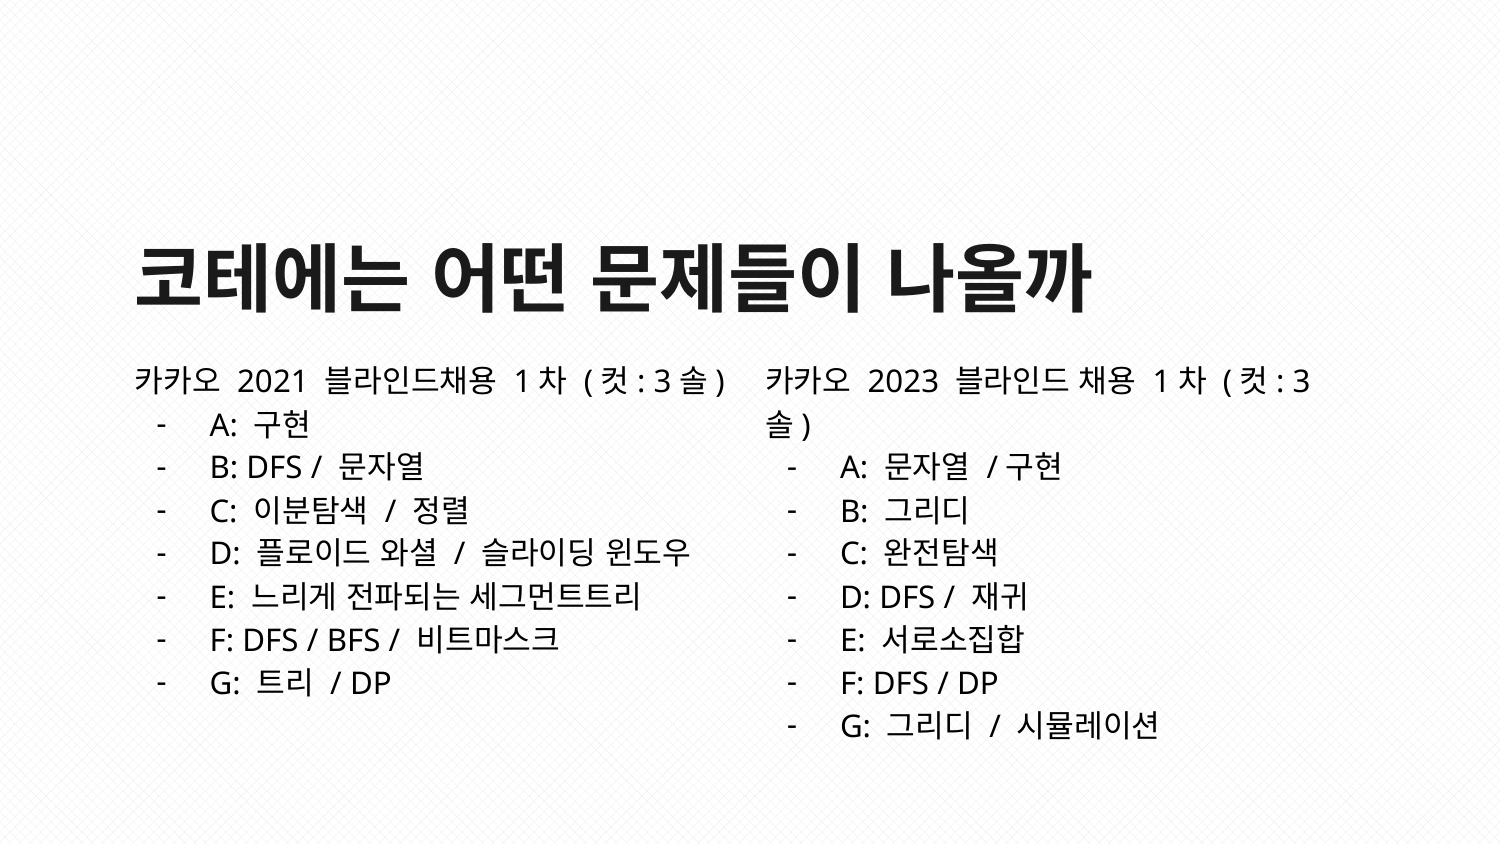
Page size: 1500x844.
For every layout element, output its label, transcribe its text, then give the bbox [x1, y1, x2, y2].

title 코테에는 어떤 문제들이 나올까 [119, 216, 1381, 305]
list 카카오 2021 블라인드채용 1차 (컷: 3솔) A: 구현 B: DFS / 문자열 C: 이분탐색 / 정렬 D: 플로이드 와셜 / 슬라이딩 윈도우 E: 느리게 전파되는 세그먼트트리 F: DFS / BFS / 비트마스크 G: 트리 / DP [119, 341, 750, 712]
list 카카오 2023 블라인드 채용 1차 (컷: 3솔) A: 문자열 /구현 B: 그리디 C: 완전탐색 D: DFS / 재귀 E: 서로소집합 F: DFS / DP G: 그리디 / 시뮬레이션 [750, 341, 1369, 790]
